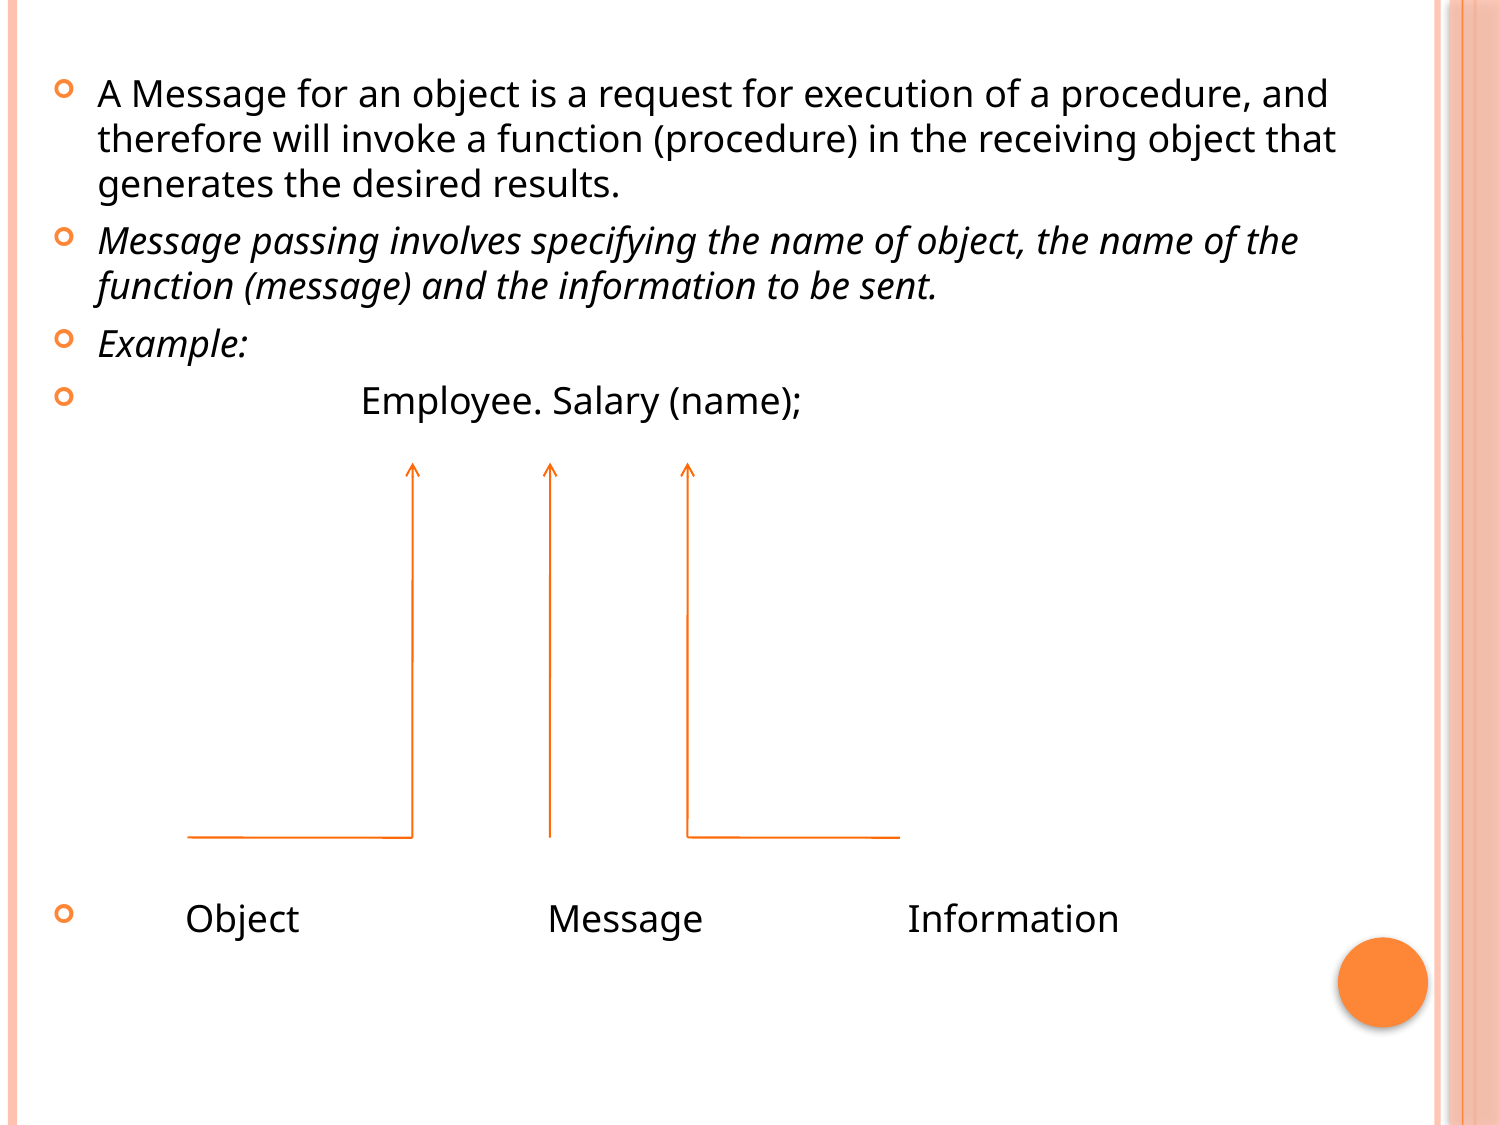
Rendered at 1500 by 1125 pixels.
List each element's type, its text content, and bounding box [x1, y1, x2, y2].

list A Message for an object is a request for execution of a procedure, and therefore will invoke a function (procedure) in the receiving object that generates the desired results. Message passing involves specifying the name of object, the name of the function (message) and the information to be sent. Example: Employee. Salary (name); Object Message Information [37, 62, 1425, 1088]
